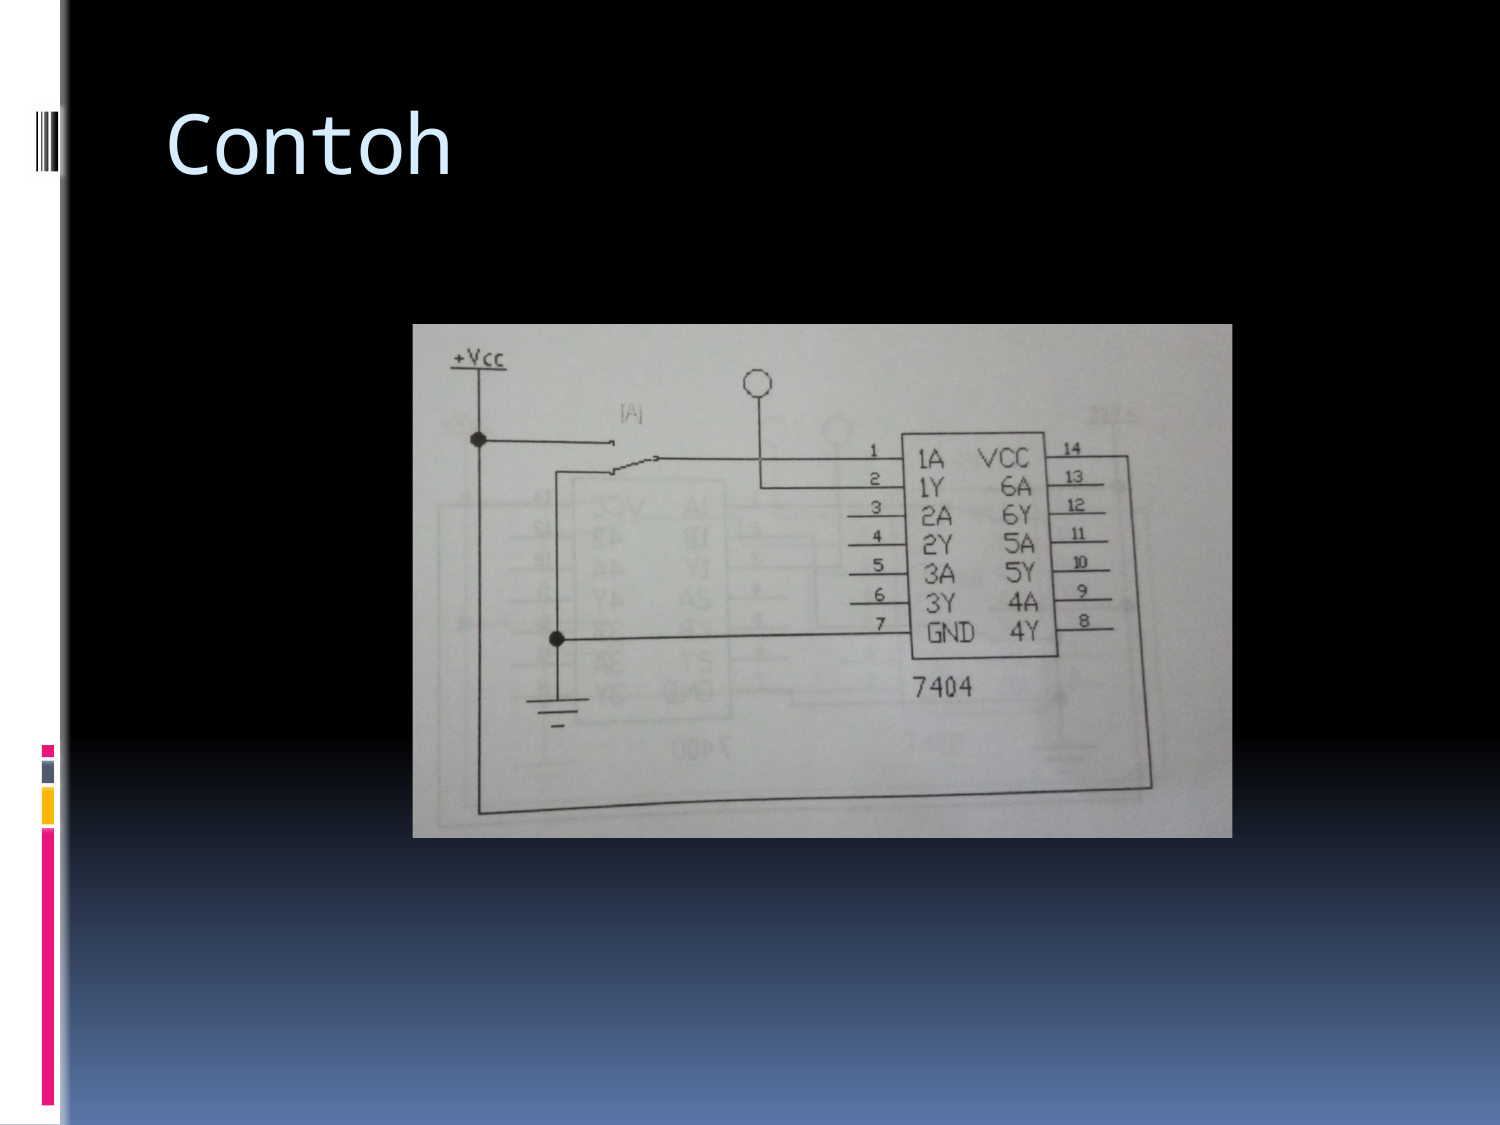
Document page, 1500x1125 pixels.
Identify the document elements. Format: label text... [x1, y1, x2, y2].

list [412, 324, 1233, 838]
title Contoh [150, 83, 1425, 234]
